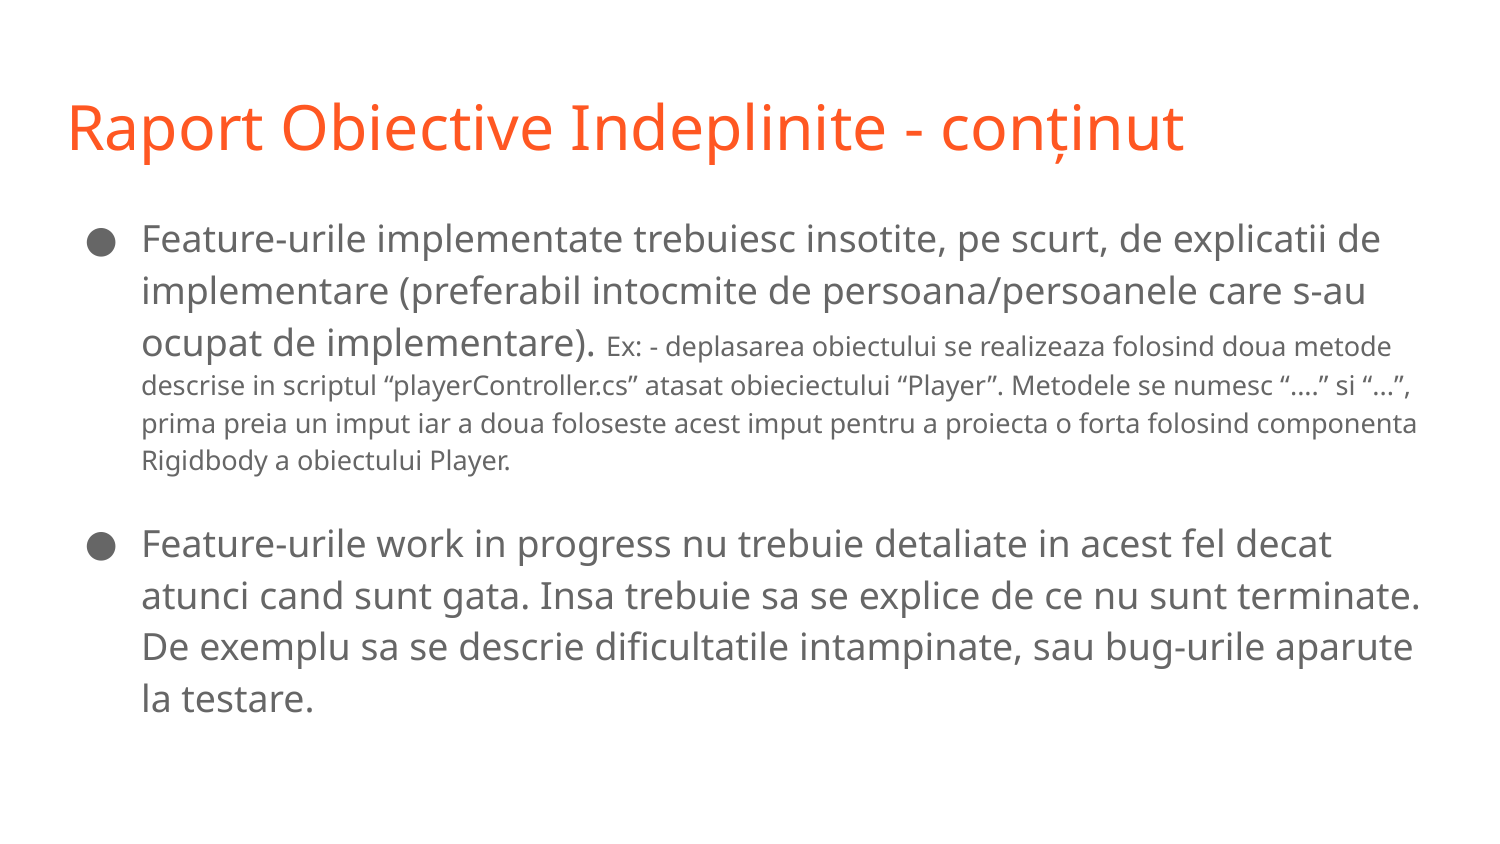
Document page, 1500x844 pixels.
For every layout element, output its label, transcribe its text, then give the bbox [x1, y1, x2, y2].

list Feature-urile implementate trebuiesc insotite, pe scurt, de explicatii de implementare (preferabil intocmite de persoana/persoanele care s-au ocupat de implementare). Ex: - deplasarea obiectului se realizeaza folosind doua metode descrise in scriptul “playerController.cs” atasat obieciectului “Player”. Metodele se numesc “....” si “...”, prima preia un imput iar a doua foloseste acest imput pentru a proiecta o forta folosind componenta Rigidbody a obiectului Player. Feature-urile work in progress nu trebuie detaliate in acest fel decat atunci cand sunt gata. Insa trebuie sa se explice de ce nu sunt terminate. De exemplu sa se descrie dificultatile intampinate, sau bug-urile aparute la testare. [51, 193, 1449, 755]
title Raport Obiective Indeplinite - conținut [51, 72, 1449, 167]
